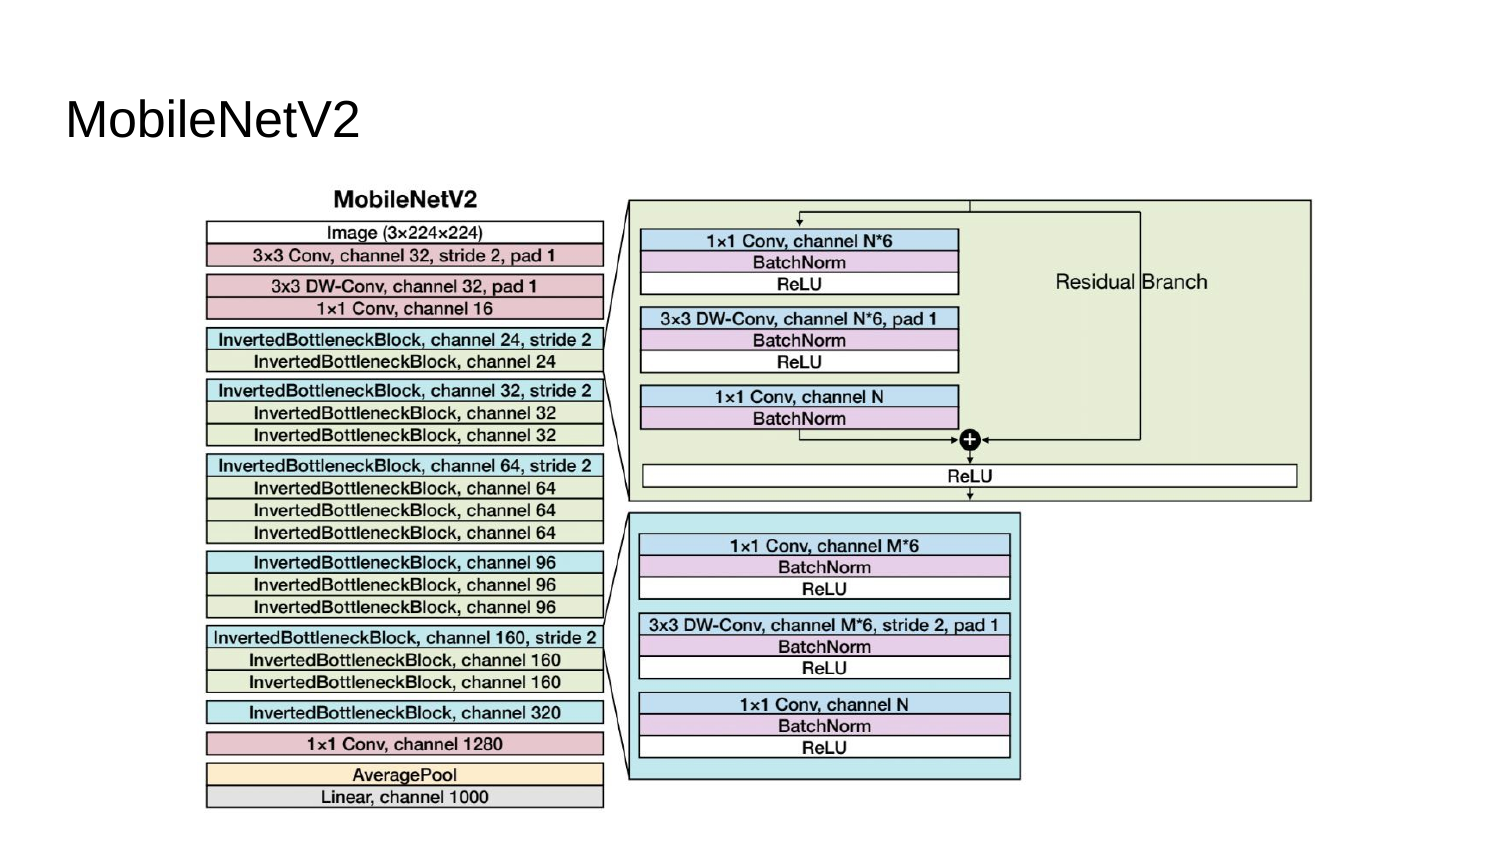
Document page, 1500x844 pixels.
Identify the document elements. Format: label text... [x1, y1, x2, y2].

title MobileNetV2 [63, 48, 767, 227]
picture [197, 184, 1315, 813]
